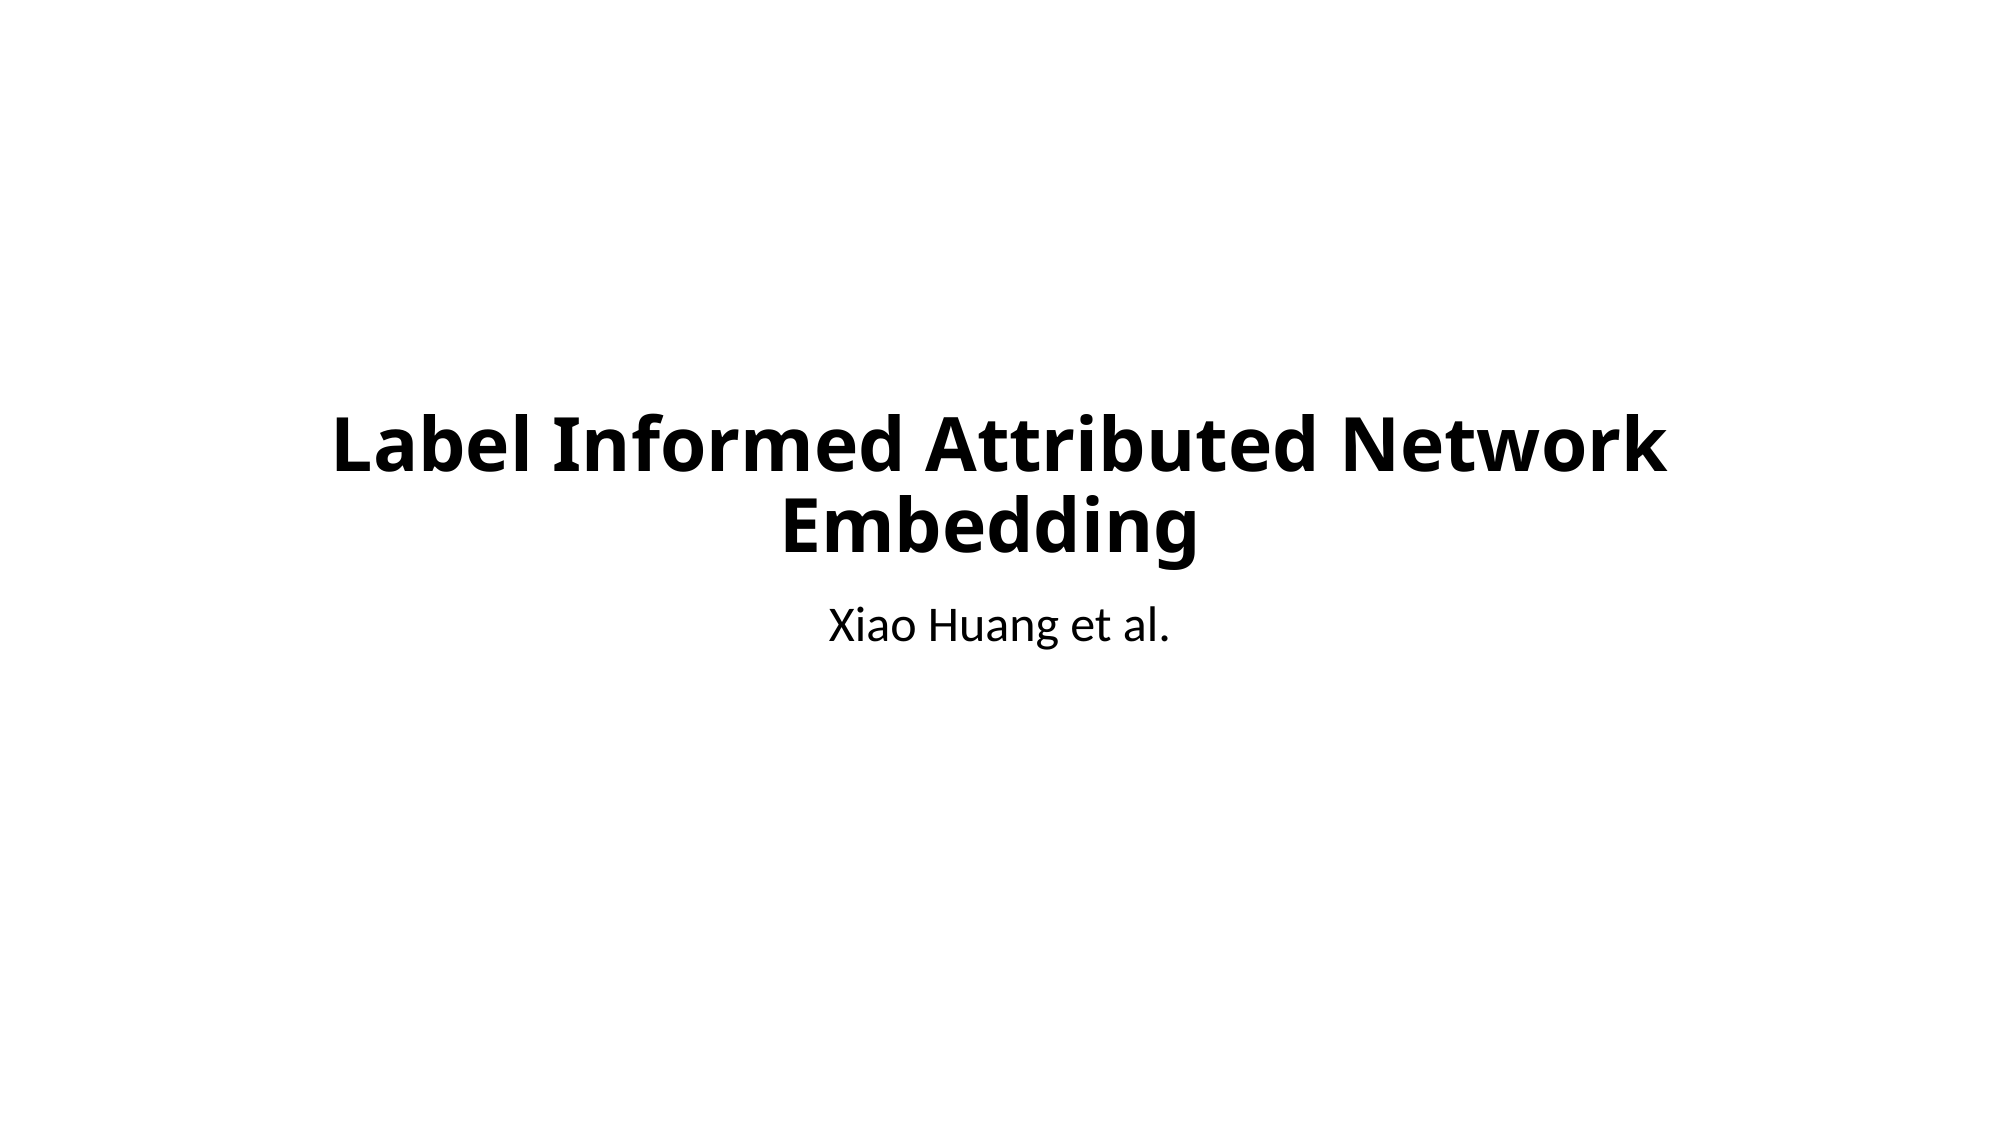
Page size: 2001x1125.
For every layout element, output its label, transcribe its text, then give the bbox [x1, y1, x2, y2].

title Label Informed Attributed Network Embedding [249, 184, 1750, 576]
subtitle Xiao Huang et al. [249, 590, 1750, 863]
